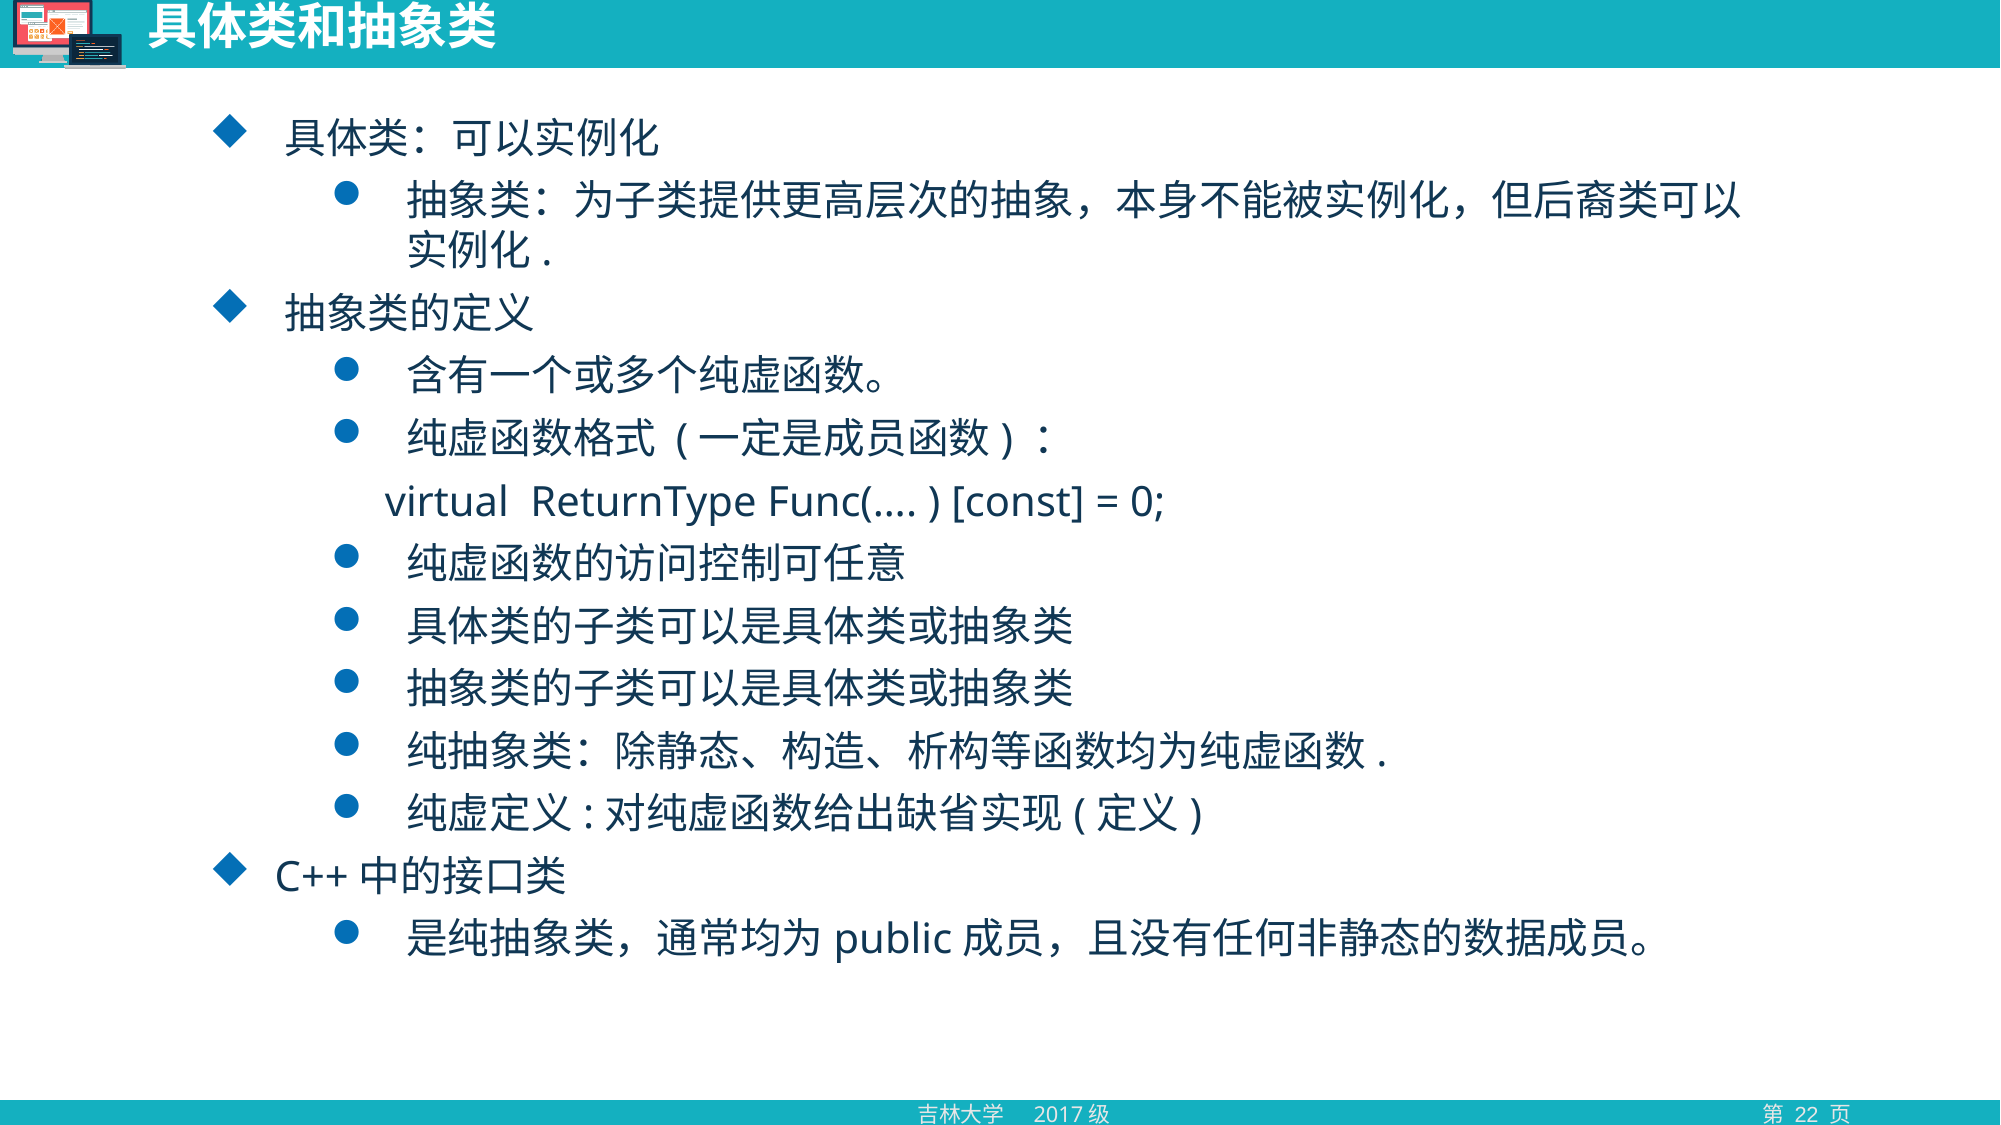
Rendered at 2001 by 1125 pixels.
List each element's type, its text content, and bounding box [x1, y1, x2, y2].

title 具体类和抽象类 [132, 5, 1285, 64]
text_box 具体类：可以实例化 抽象类：为子类提供更高层次的抽象，本身不能被实例化，但后裔类可以实例化. 抽象类的定义 含有一个或多个纯虚函数。 纯虚函数格式 (一定是成员函数) ： virtual ReturnType Func(…. ) [const] = 0; 纯虚函数的访问控制可任意 具体类的子类可以是具体类或抽象类 抽象类的子类可以是具体类或抽象类 纯抽象类：除静态、构造、析构等函数均为纯虚函数. 纯虚定义:对纯虚函数给出缺省实现(定义) C++中的接口类 是纯抽象类，通常均为public成员，且没有任何非静态的数据成员。 [194, 104, 1792, 970]
picture [13, 0, 126, 69]
